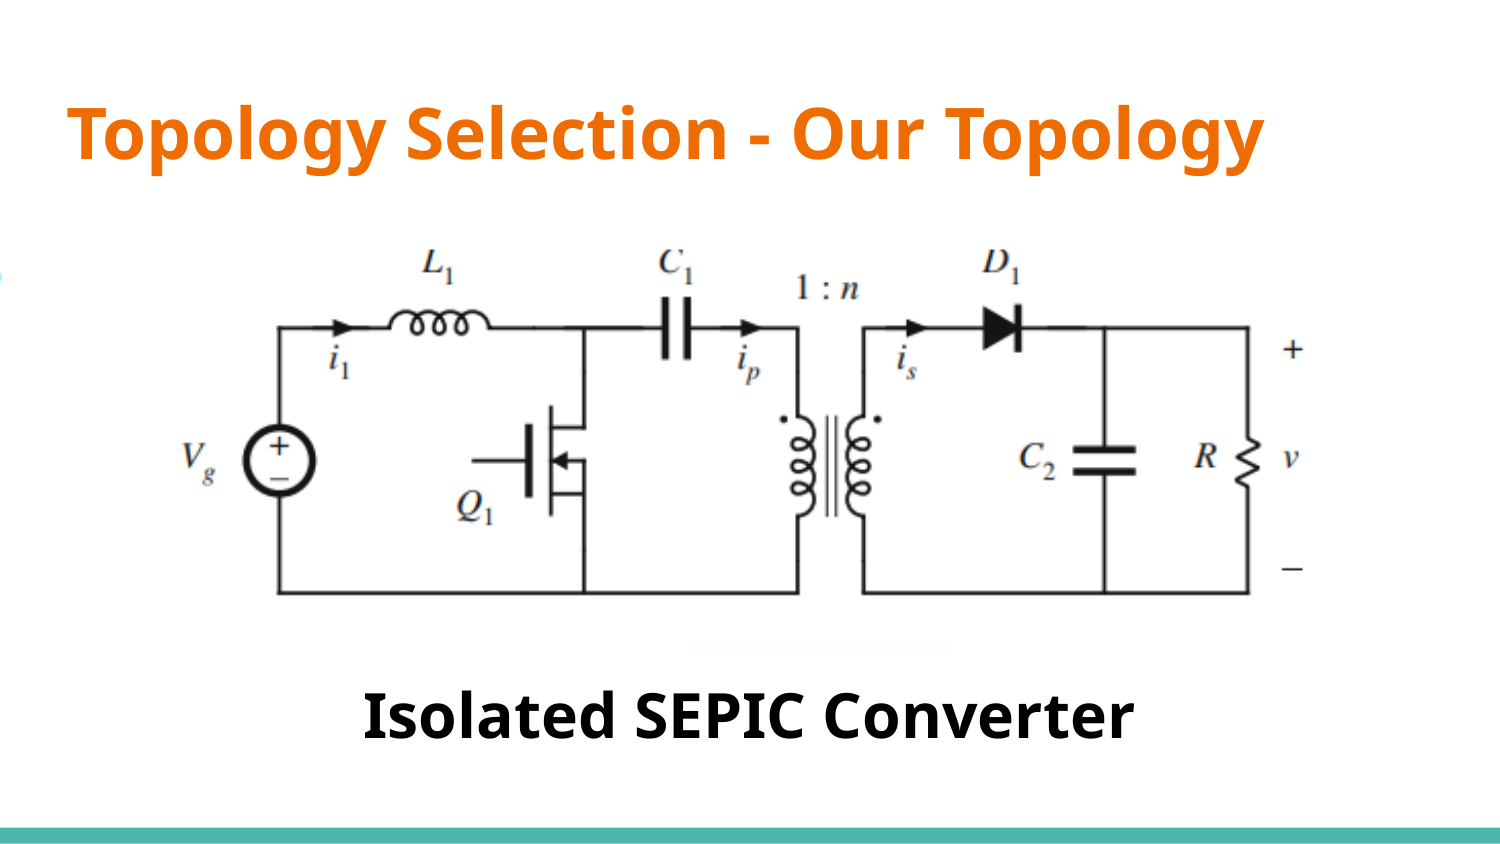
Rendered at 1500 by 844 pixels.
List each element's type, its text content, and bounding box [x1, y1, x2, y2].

picture [0, 209, 1500, 649]
title Topology Selection - Our Topology [51, 72, 1449, 189]
text_box Isolated SEPIC Converter [0, 660, 1500, 766]
